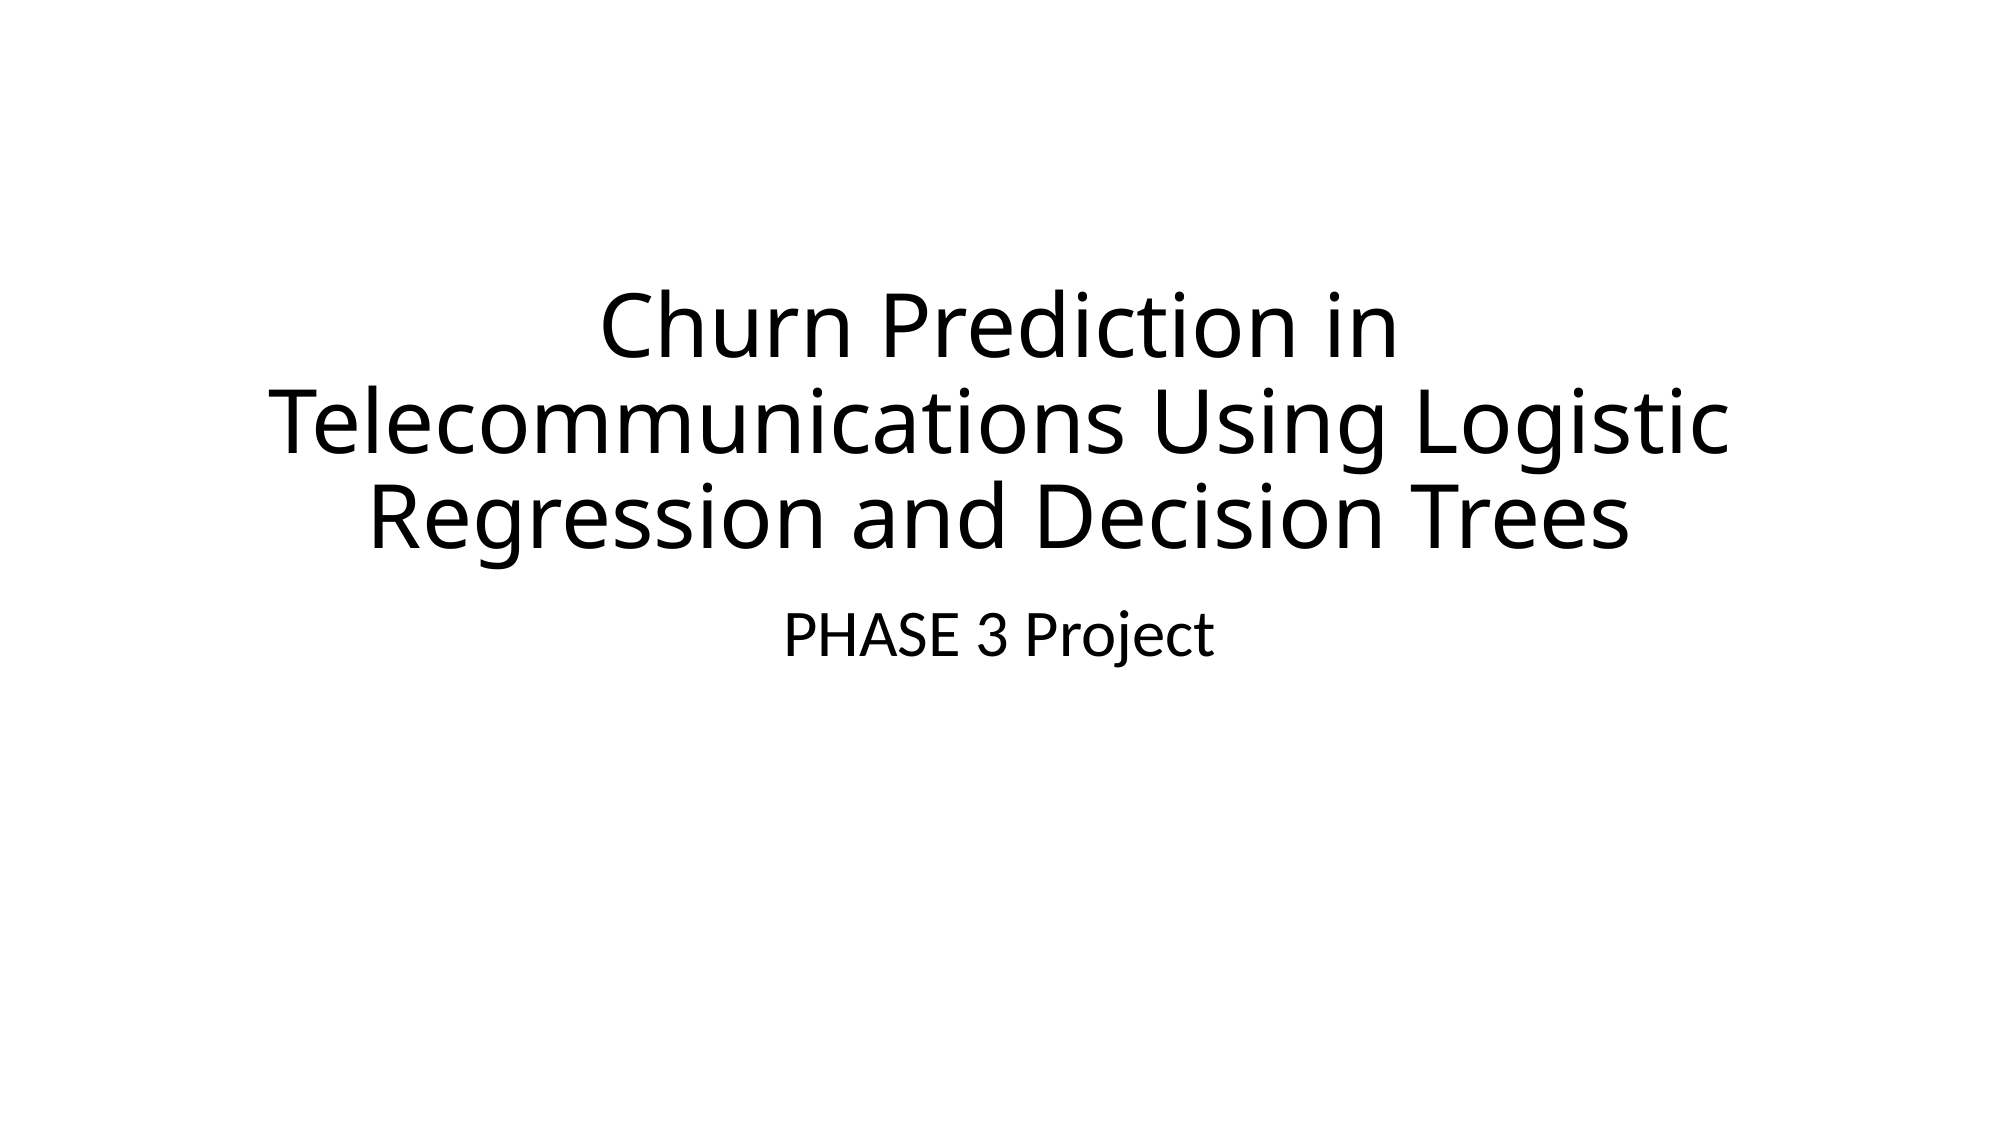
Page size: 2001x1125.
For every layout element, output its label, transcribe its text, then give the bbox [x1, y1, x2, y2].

title Churn Prediction in Telecommunications Using Logistic Regression and Decision Trees [249, 184, 1750, 576]
subtitle PHASE 3 Project [249, 590, 1750, 863]
